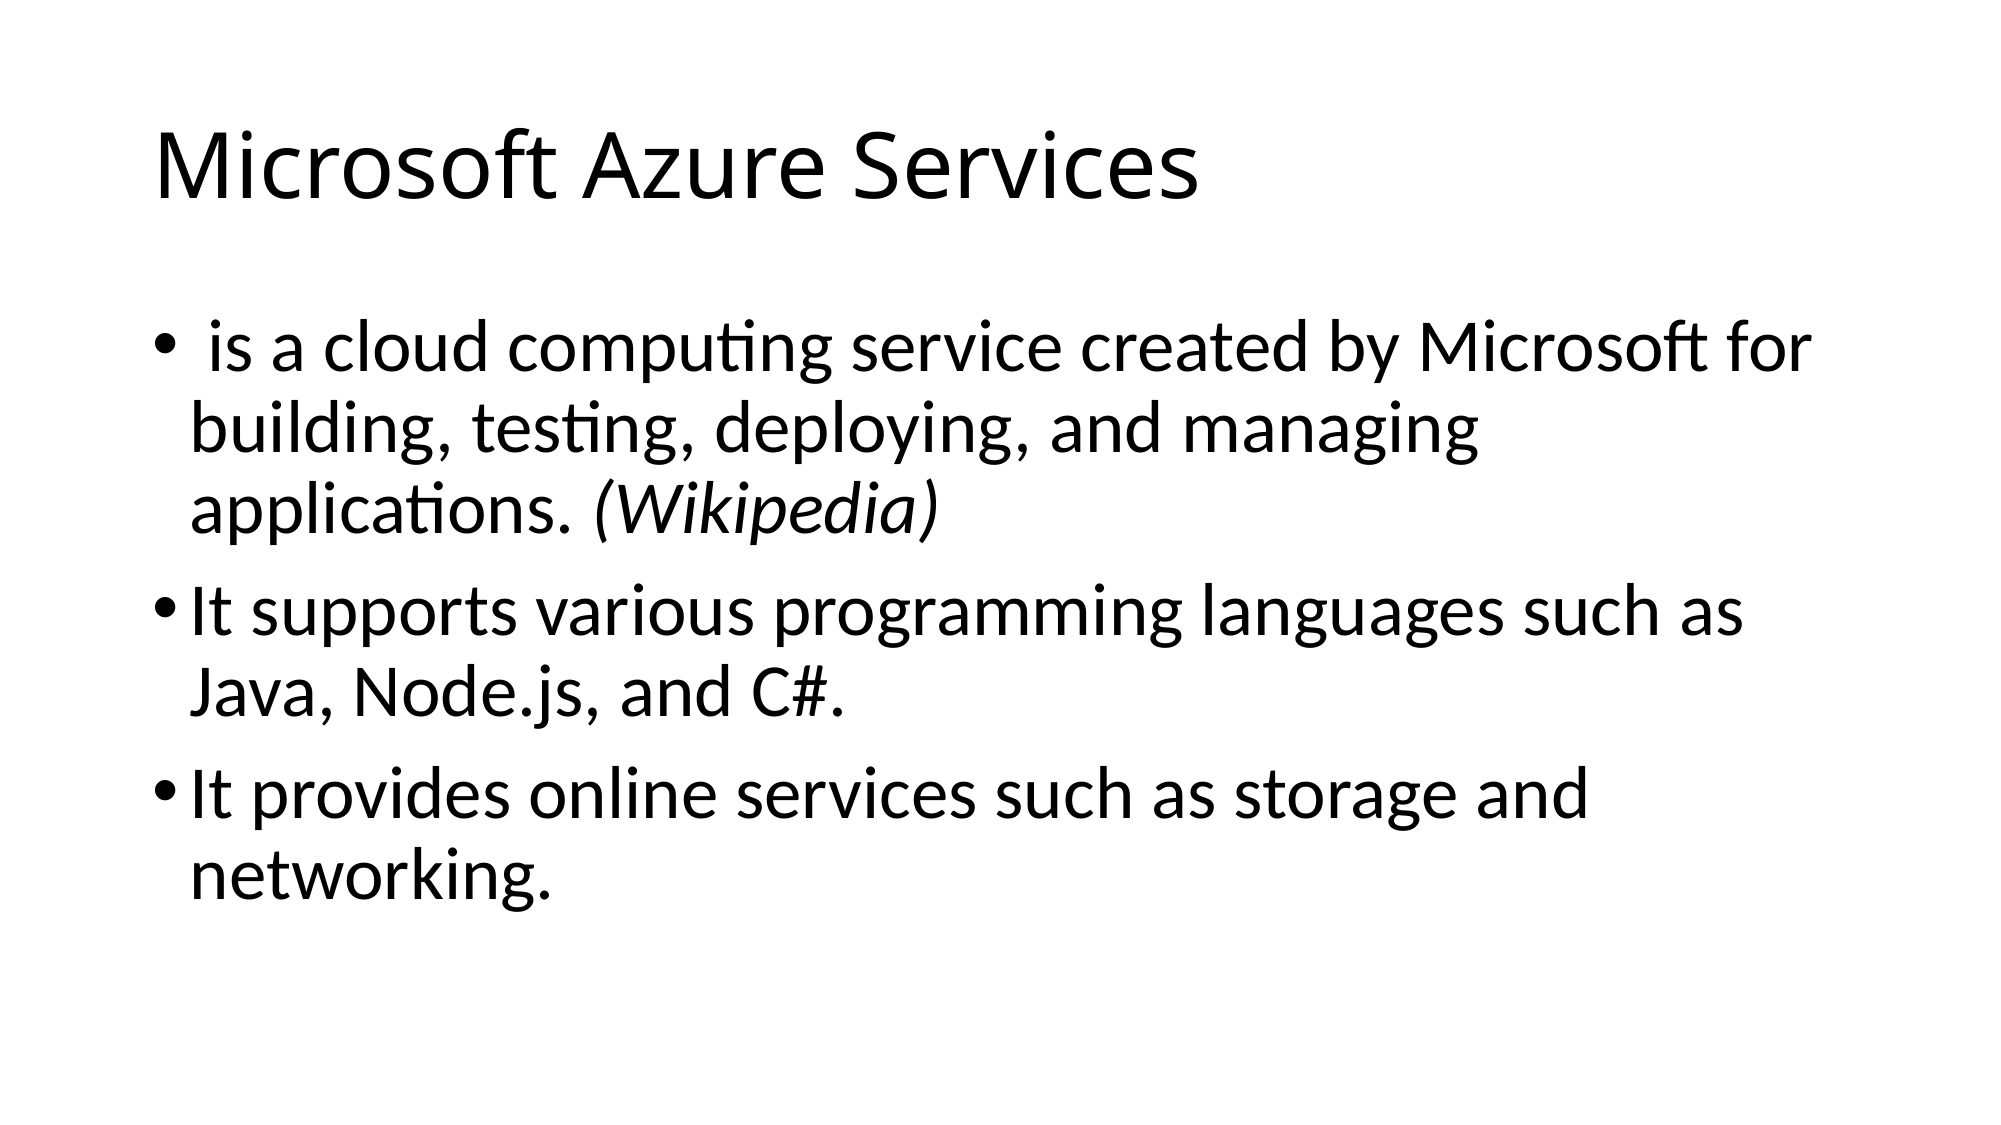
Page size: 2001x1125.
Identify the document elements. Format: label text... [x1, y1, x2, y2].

list is a cloud computing service created by Microsoft for building, testing, deploying, and managing applications. (Wikipedia) It supports various programming languages such as Java, Node.js, and C#. It provides online services such as storage and networking. [137, 299, 1863, 1014]
title Microsoft Azure Services [137, 59, 1863, 278]
